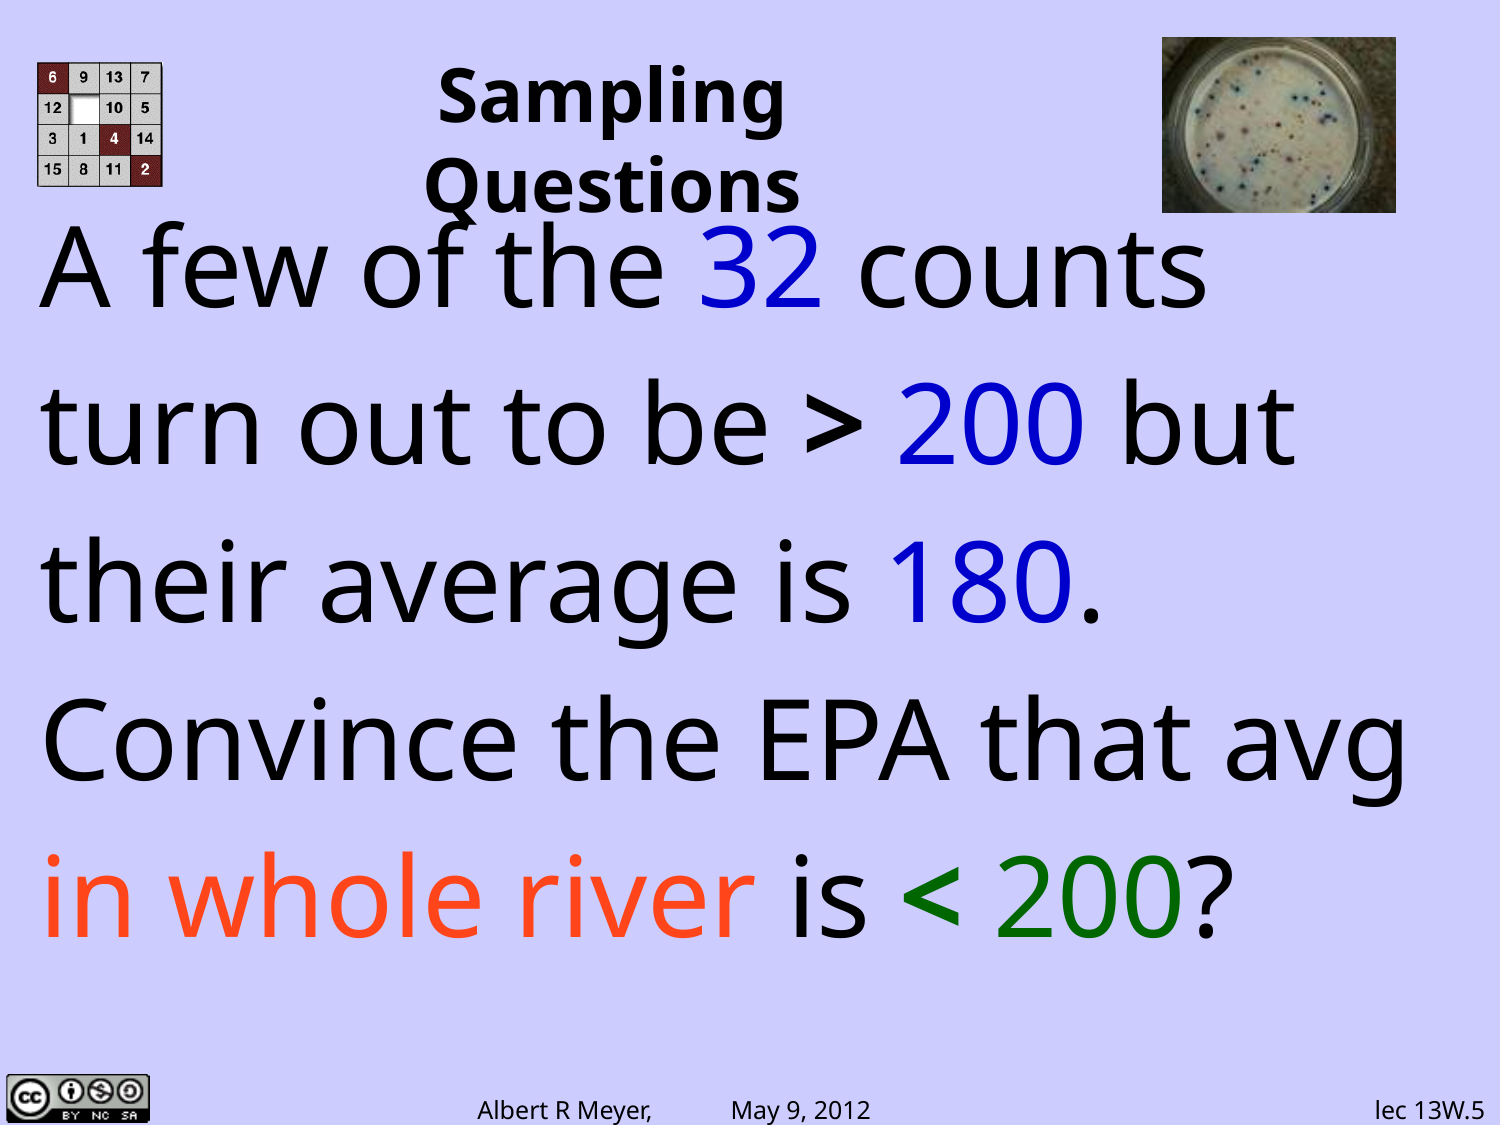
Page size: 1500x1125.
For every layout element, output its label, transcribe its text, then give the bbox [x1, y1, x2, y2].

slide_number lec 13W.5 [1262, 1087, 1500, 1125]
picture [1162, 37, 1396, 213]
picture [6, 1074, 150, 1123]
title Sampling Questions [224, 62, 1001, 187]
list A few of the 32 counts turn out to be > 200 but their average is 180. Convince the EPA that avg in whole river is < 200? [24, 187, 1476, 1013]
picture [37, 62, 163, 187]
